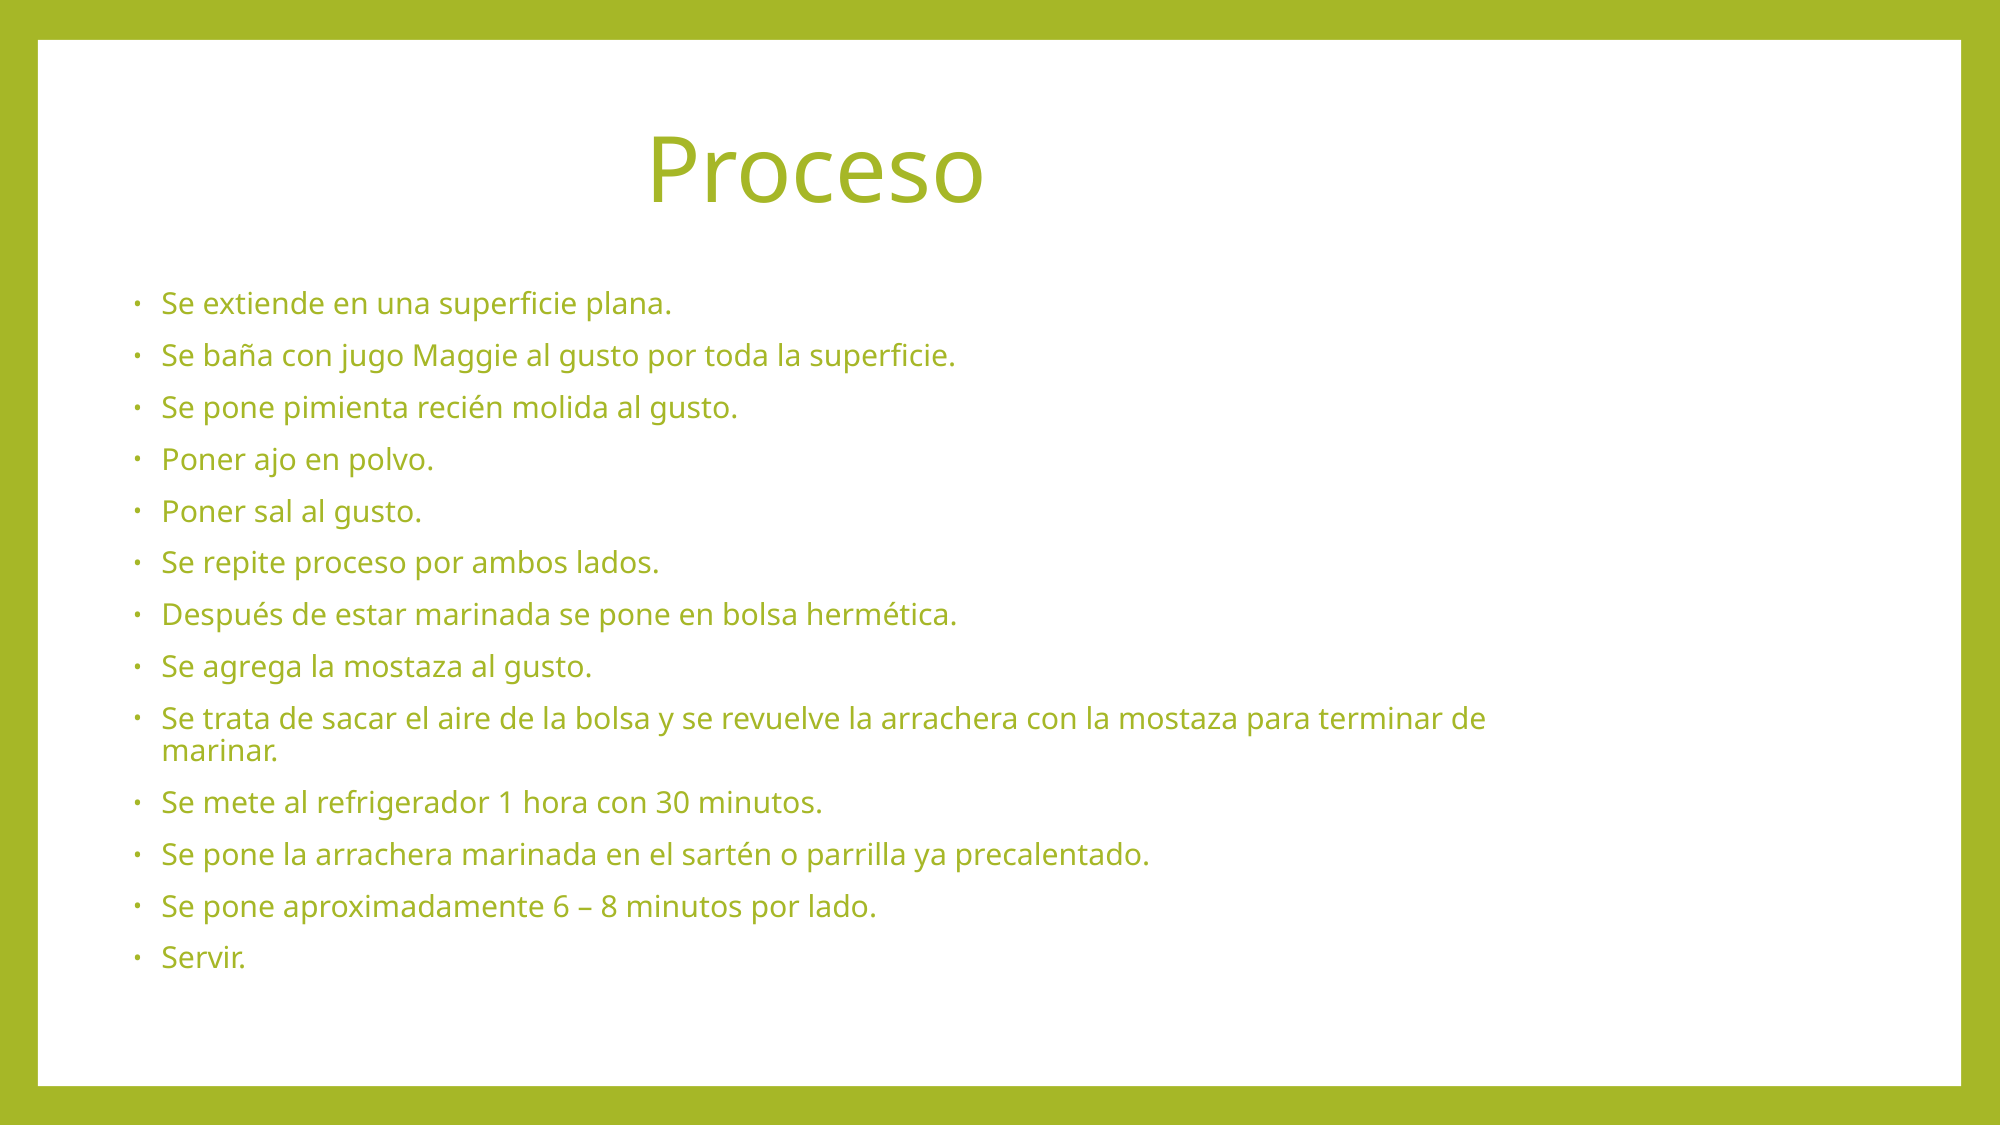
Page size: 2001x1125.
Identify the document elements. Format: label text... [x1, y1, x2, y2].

title Proceso [111, 99, 1522, 226]
list Se extiende en una superficie plana. Se baña con jugo Maggie al gusto por toda la superficie. Se pone pimienta recién molida al gusto. Poner ajo en polvo. Poner sal al gusto. Se repite proceso por ambos lados. Después de estar marinada se pone en bolsa hermética. Se agrega la mostaza al gusto. Se trata de sacar el aire de la bolsa y se revuelve la arrachera con la mostaza para terminar de marinar. Se mete al refrigerador 1 hora con 30 minutos. Se pone la arrachera marinada en el sartén o parrilla ya precalentado. Se pone aproximadamente 6 – 8 minutos por lado. Servir. [111, 226, 1522, 992]
